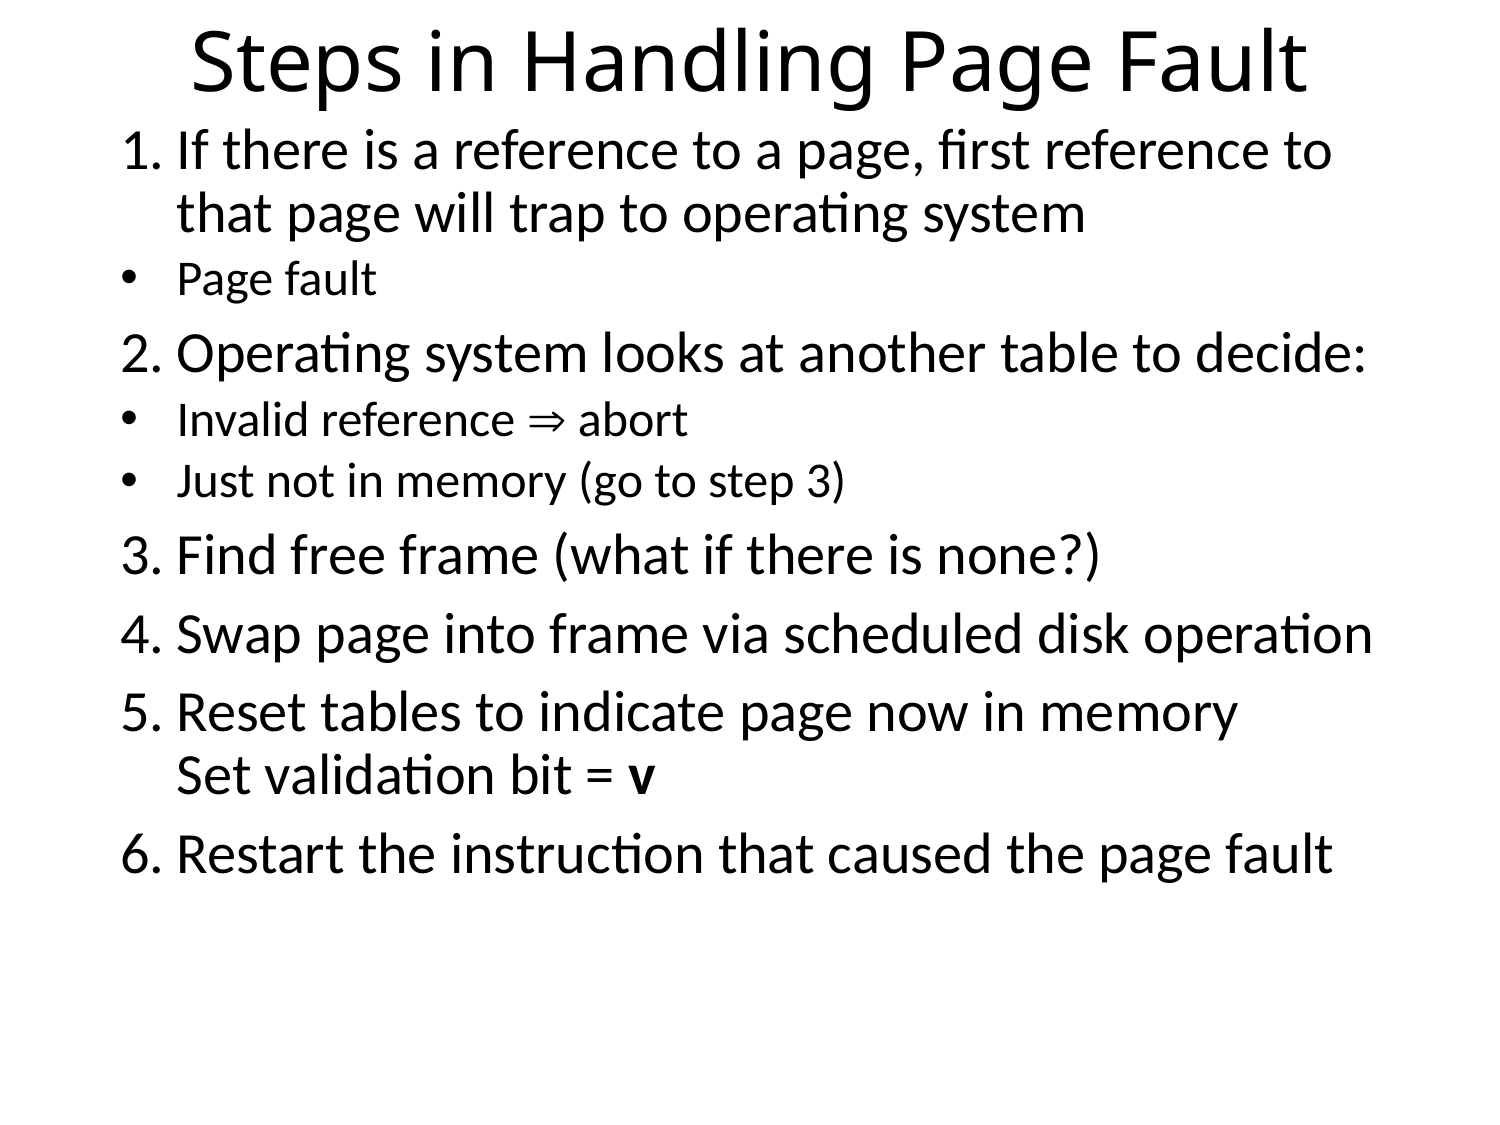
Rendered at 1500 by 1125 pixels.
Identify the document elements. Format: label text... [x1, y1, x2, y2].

title Steps in Handling Page Fault [75, 16, 1425, 112]
list If there is a reference to a page, first reference to that page will trap to operating system Page fault Operating system looks at another table to decide: Invalid reference  abort Just not in memory (go to step 3) Find free frame (what if there is none?) Swap page into frame via scheduled disk operation Reset tables to indicate page now in memory Set validation bit = v Restart the instruction that caused the page fault [105, 111, 1404, 1081]
